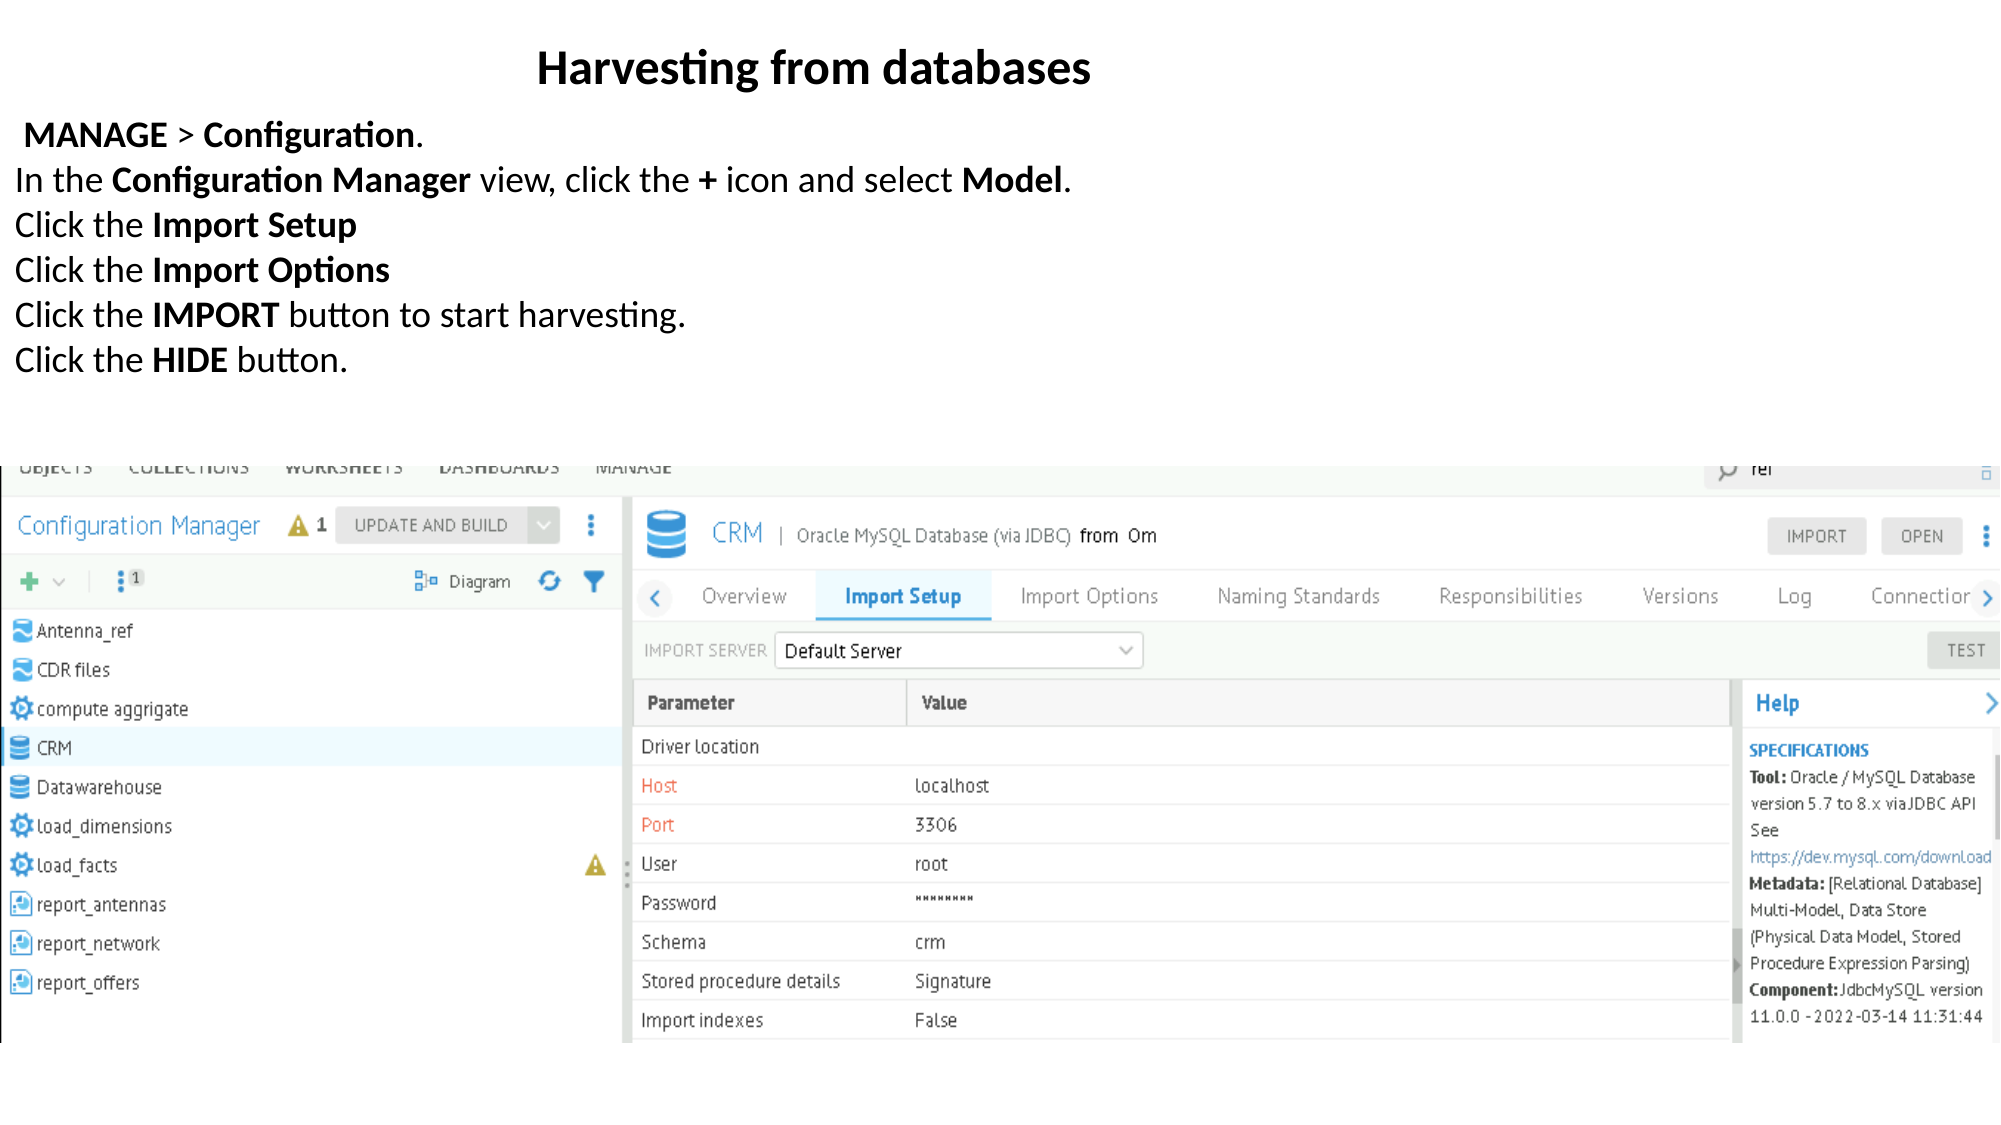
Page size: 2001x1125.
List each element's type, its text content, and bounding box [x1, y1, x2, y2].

text_box MANAGE > Configuration. In the Configuration Manager view, click the + icon and select Model. Click the Import Setup Click the Import Options Click the IMPORT button to start harvesting. Click the HIDE button. [0, 102, 2000, 388]
text_box Harvesting from databases [522, 27, 1107, 102]
picture [0, 466, 2000, 1044]
